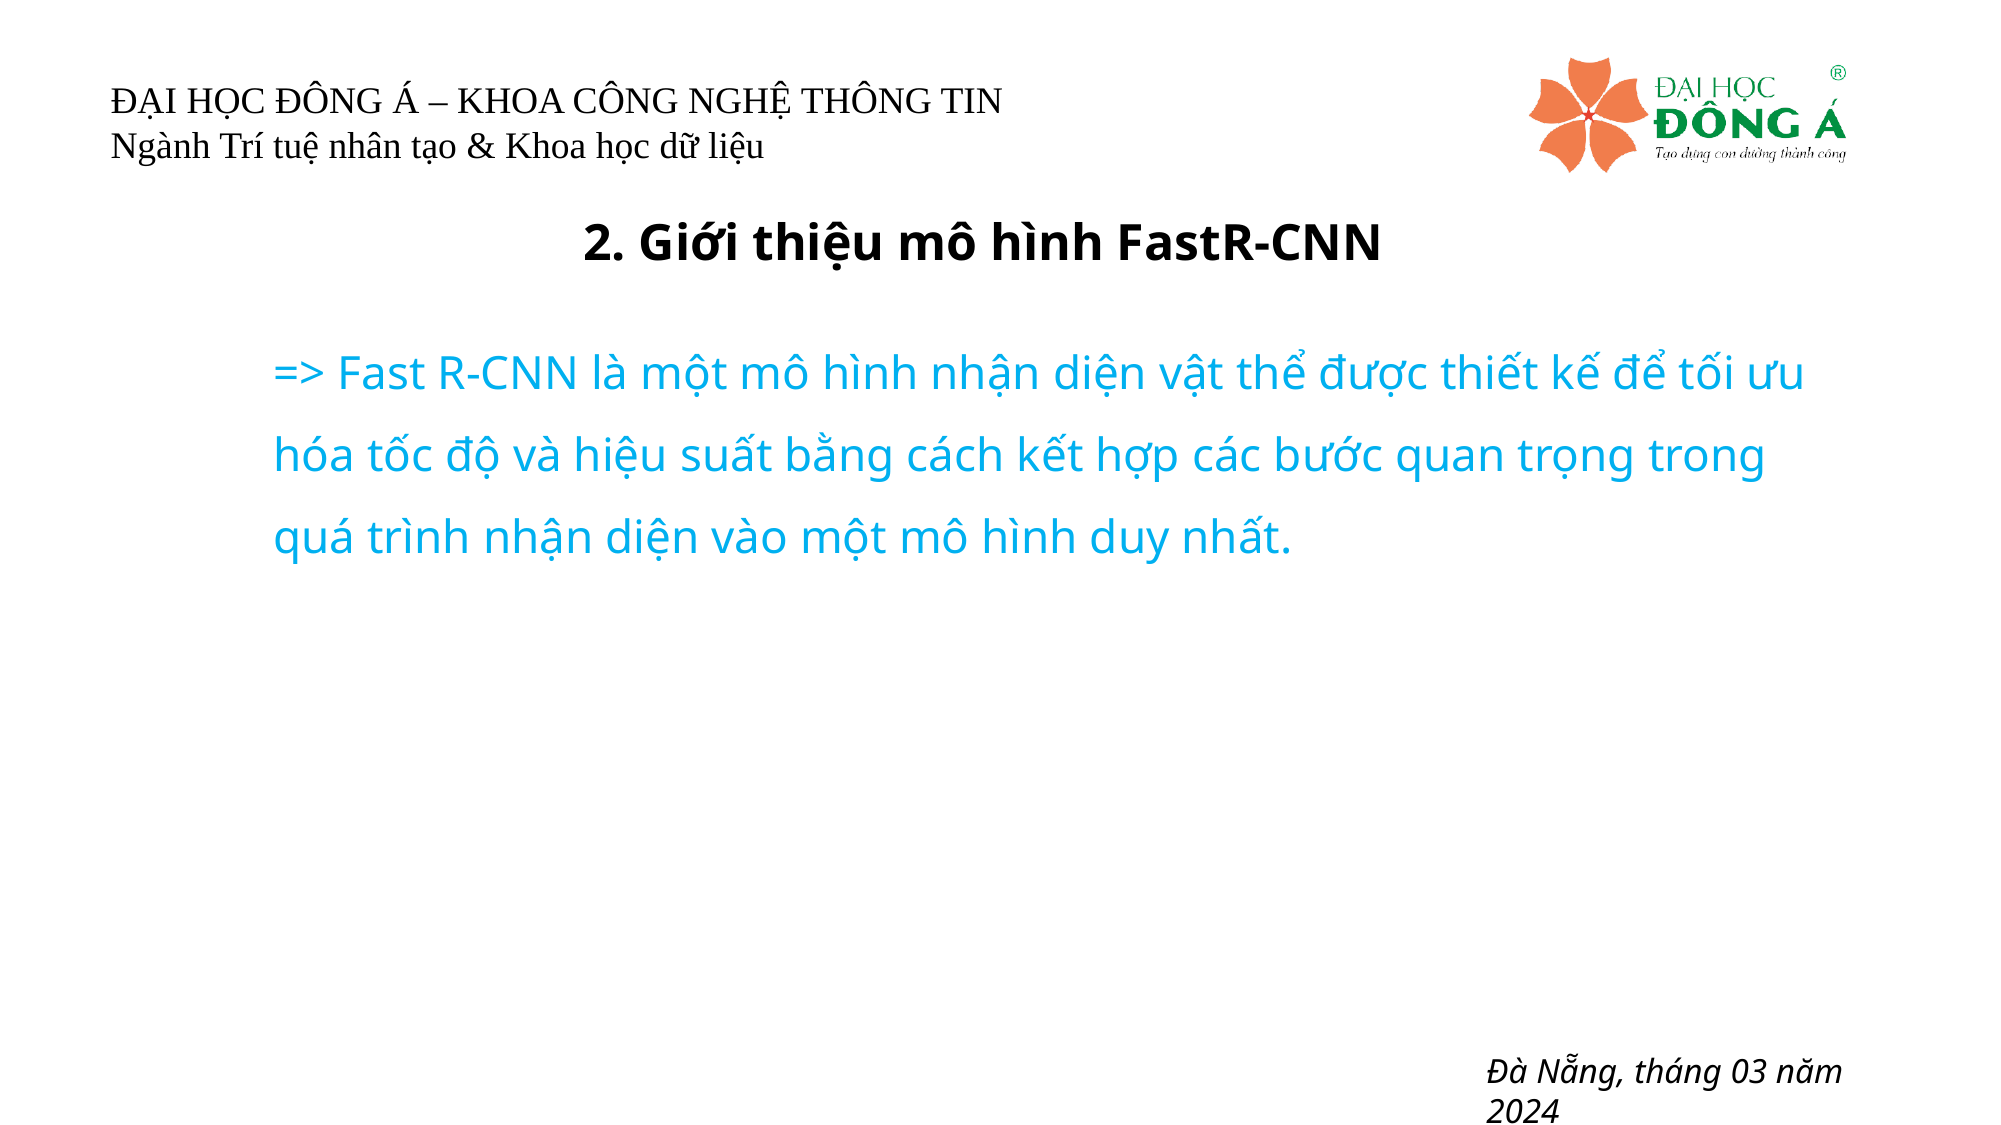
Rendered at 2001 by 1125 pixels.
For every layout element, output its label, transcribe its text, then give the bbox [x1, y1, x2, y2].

picture [1423, 4, 1952, 225]
subtitle => Fast R-CNN là một mô hình nhận diện vật thể được thiết kế để tối ưu hóa tốc độ và hiệu suất bằng cách kết hợp các bước quan trọng trong quá trình nhận diện vào một mô hình duy nhất. [258, 308, 1852, 1030]
text_box Đà Nẵng, tháng 03 năm 2024 [1471, 1043, 1904, 1125]
title 2. Giới thiệu mô hình FastR-CNN [233, 187, 1734, 263]
text_box ĐẠI HỌC ĐÔNG Á – KHOA CÔNG NGHỆ THÔNG TIN Ngành Trí tuệ nhân tạo & Khoa học dữ liệu [95, 69, 1106, 174]
